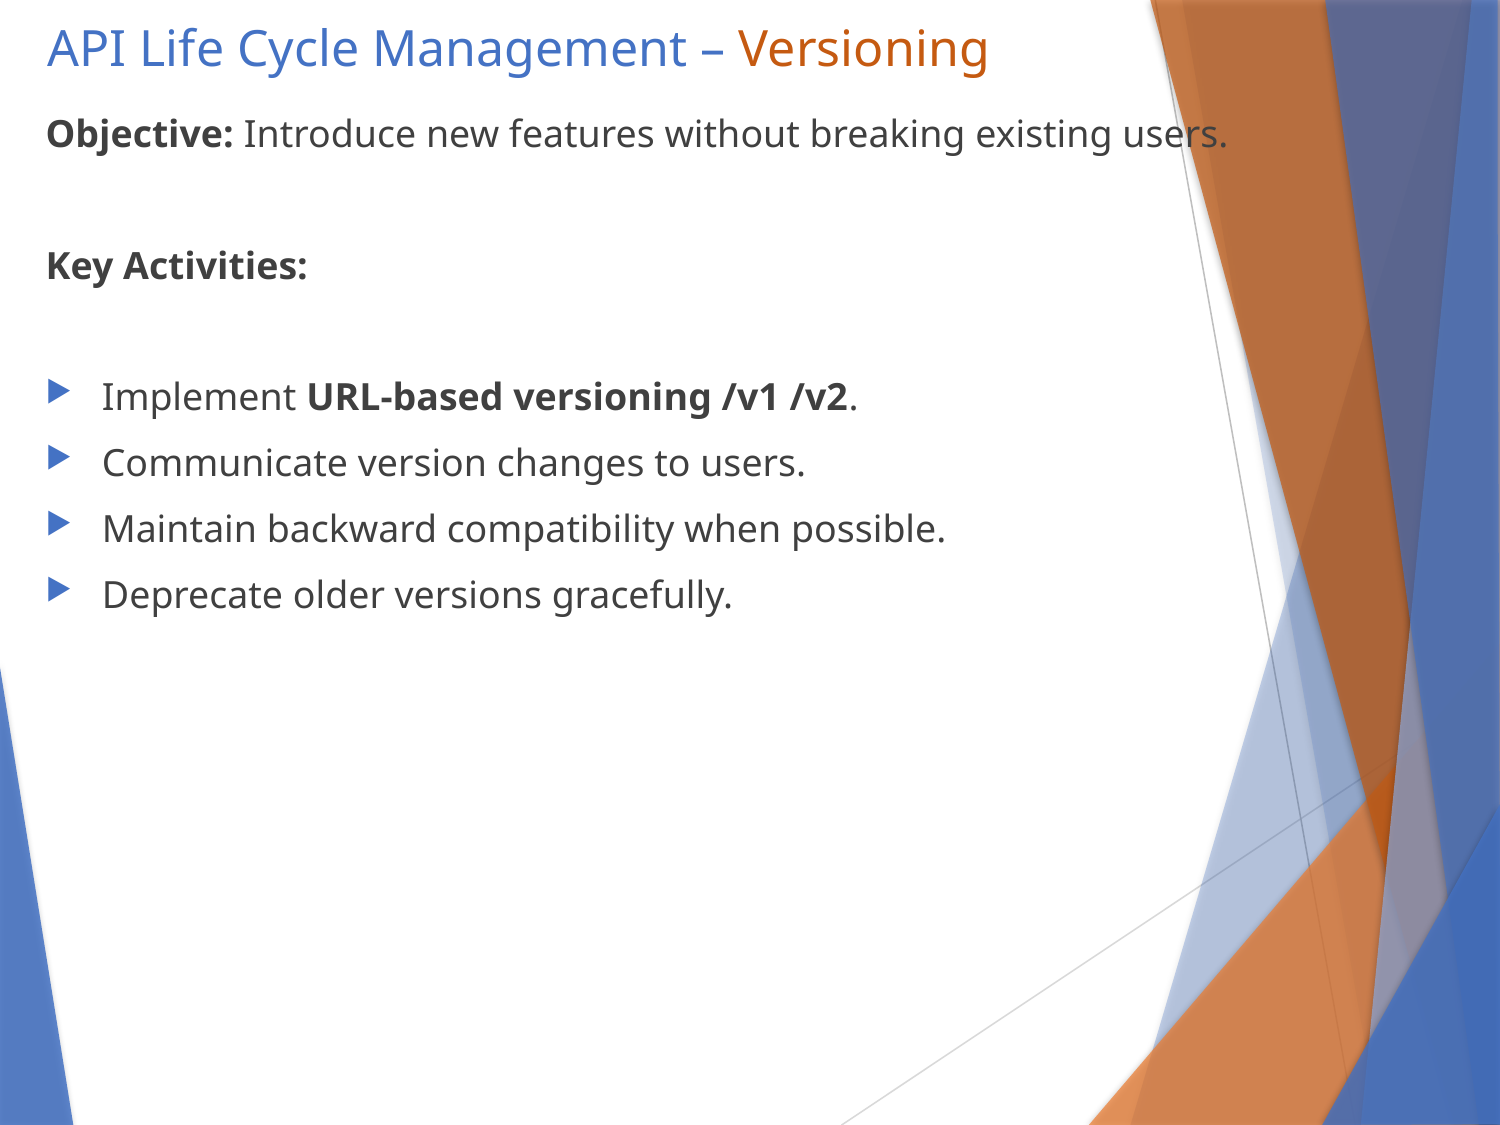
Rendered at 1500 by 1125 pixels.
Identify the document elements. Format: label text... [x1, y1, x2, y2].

text_box Objective: Introduce new features without breaking existing users. Key Activities: Implement URL-based versioning /v1 /v2. Communicate version changes to users. Maintain backward compatibility when possible. Deprecate older versions gracefully. [30, 102, 1400, 1083]
title API Life Cycle Management – Versioning [32, 8, 1500, 100]
text_box [99, 106, 1425, 1094]
